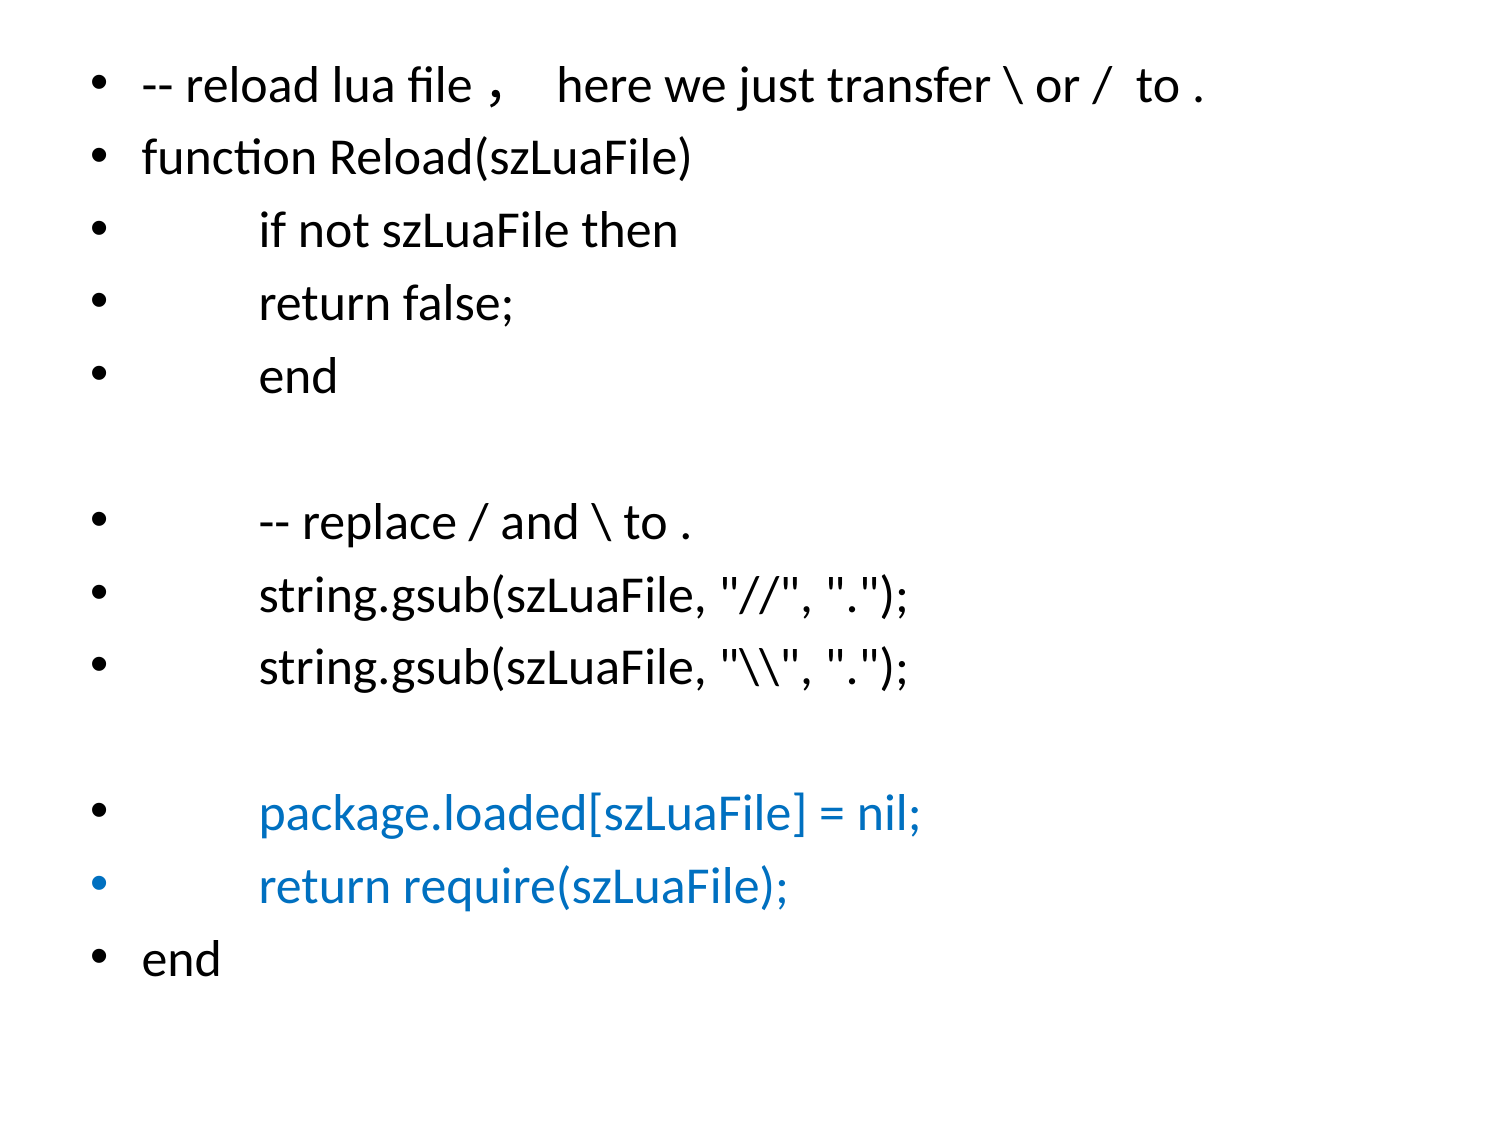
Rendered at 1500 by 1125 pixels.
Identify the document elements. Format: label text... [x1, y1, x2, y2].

list -- reload lua file， here we just transfer \ or / to . function Reload(szLuaFile) if not szLuaFile then return false; end -- replace / and \ to . string.gsub(szLuaFile, "//", "."); string.gsub(szLuaFile, "\\", "."); package.loaded[szLuaFile] = nil; return require(szLuaFile); end [75, 42, 1425, 1005]
